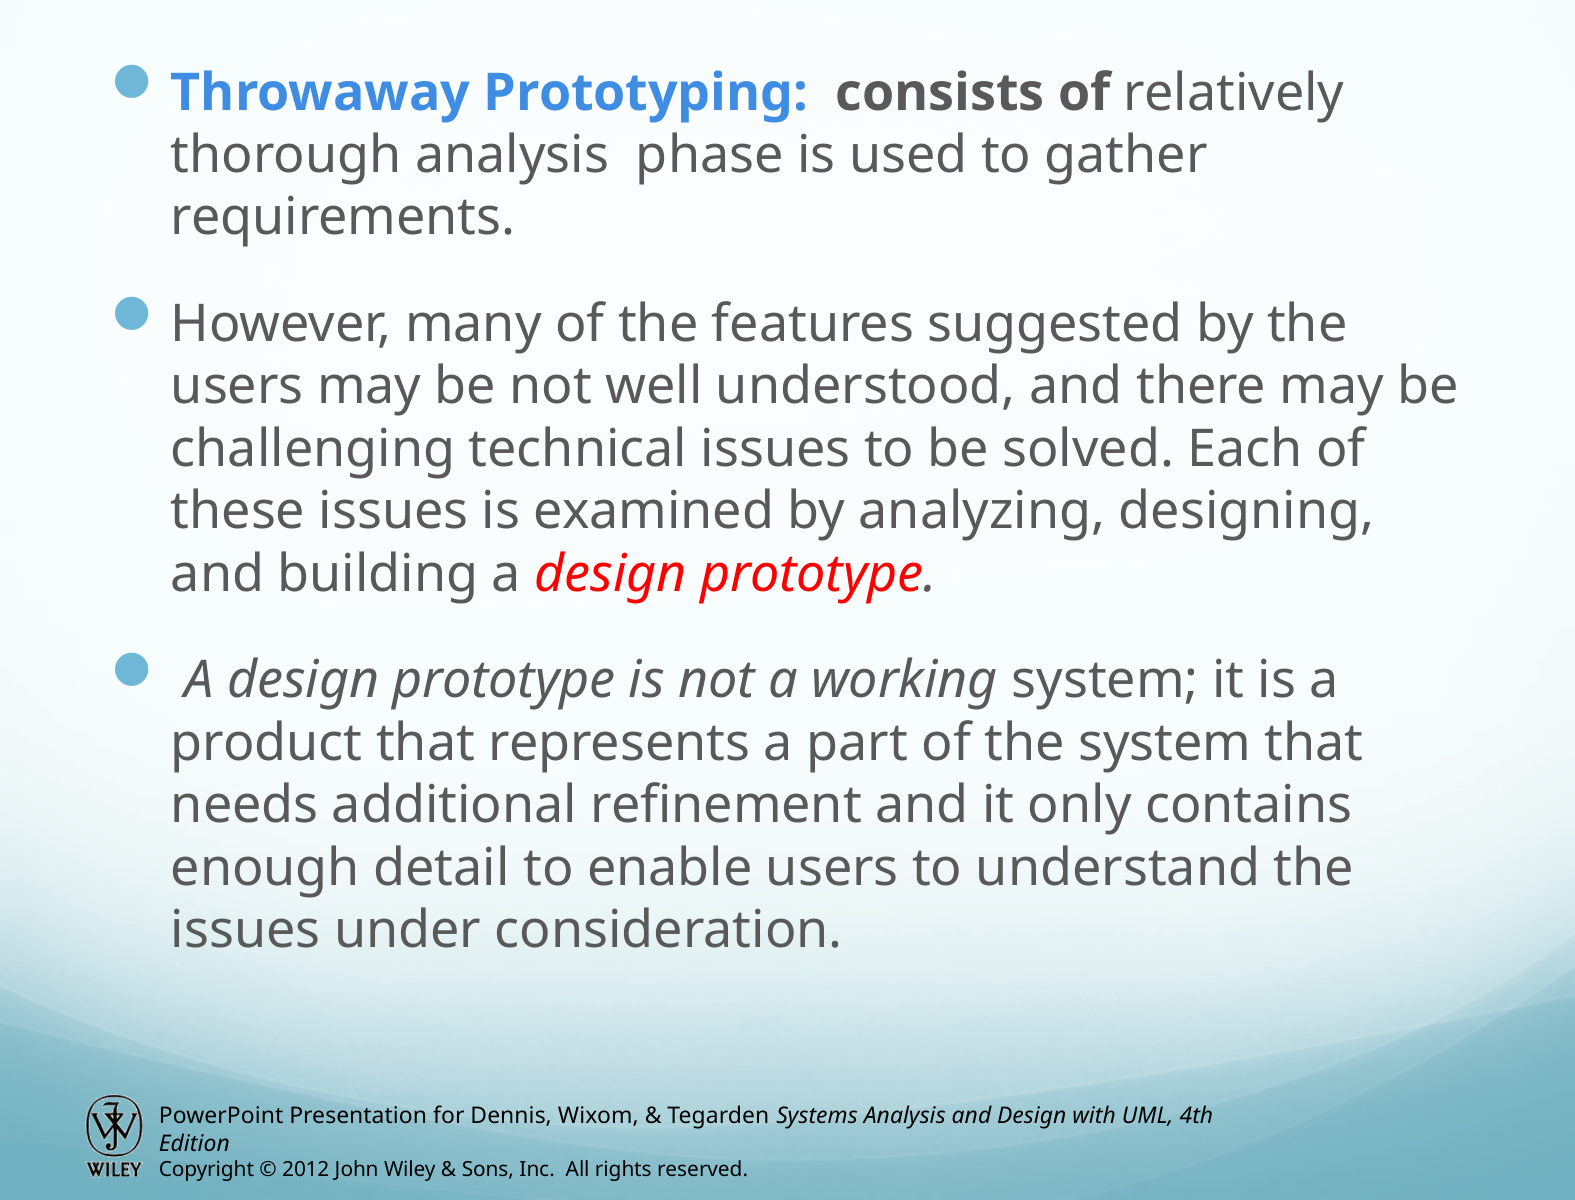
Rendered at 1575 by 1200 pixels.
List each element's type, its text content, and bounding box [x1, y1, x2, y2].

picture [82, 1093, 145, 1179]
list Throwaway Prototyping: consists of relatively thorough analysis phase is used to gather requirements. However, many of the features suggested by the users may be not well understood, and there may be challenging technical issues to be solved. Each of these issues is examined by analyzing, designing, and building a design prototype. A design prototype is not a working system; it is a product that represents a part of the system that needs additional refinement and it only contains enough detail to enable users to understand the issues under consideration. [94, 49, 1481, 1041]
